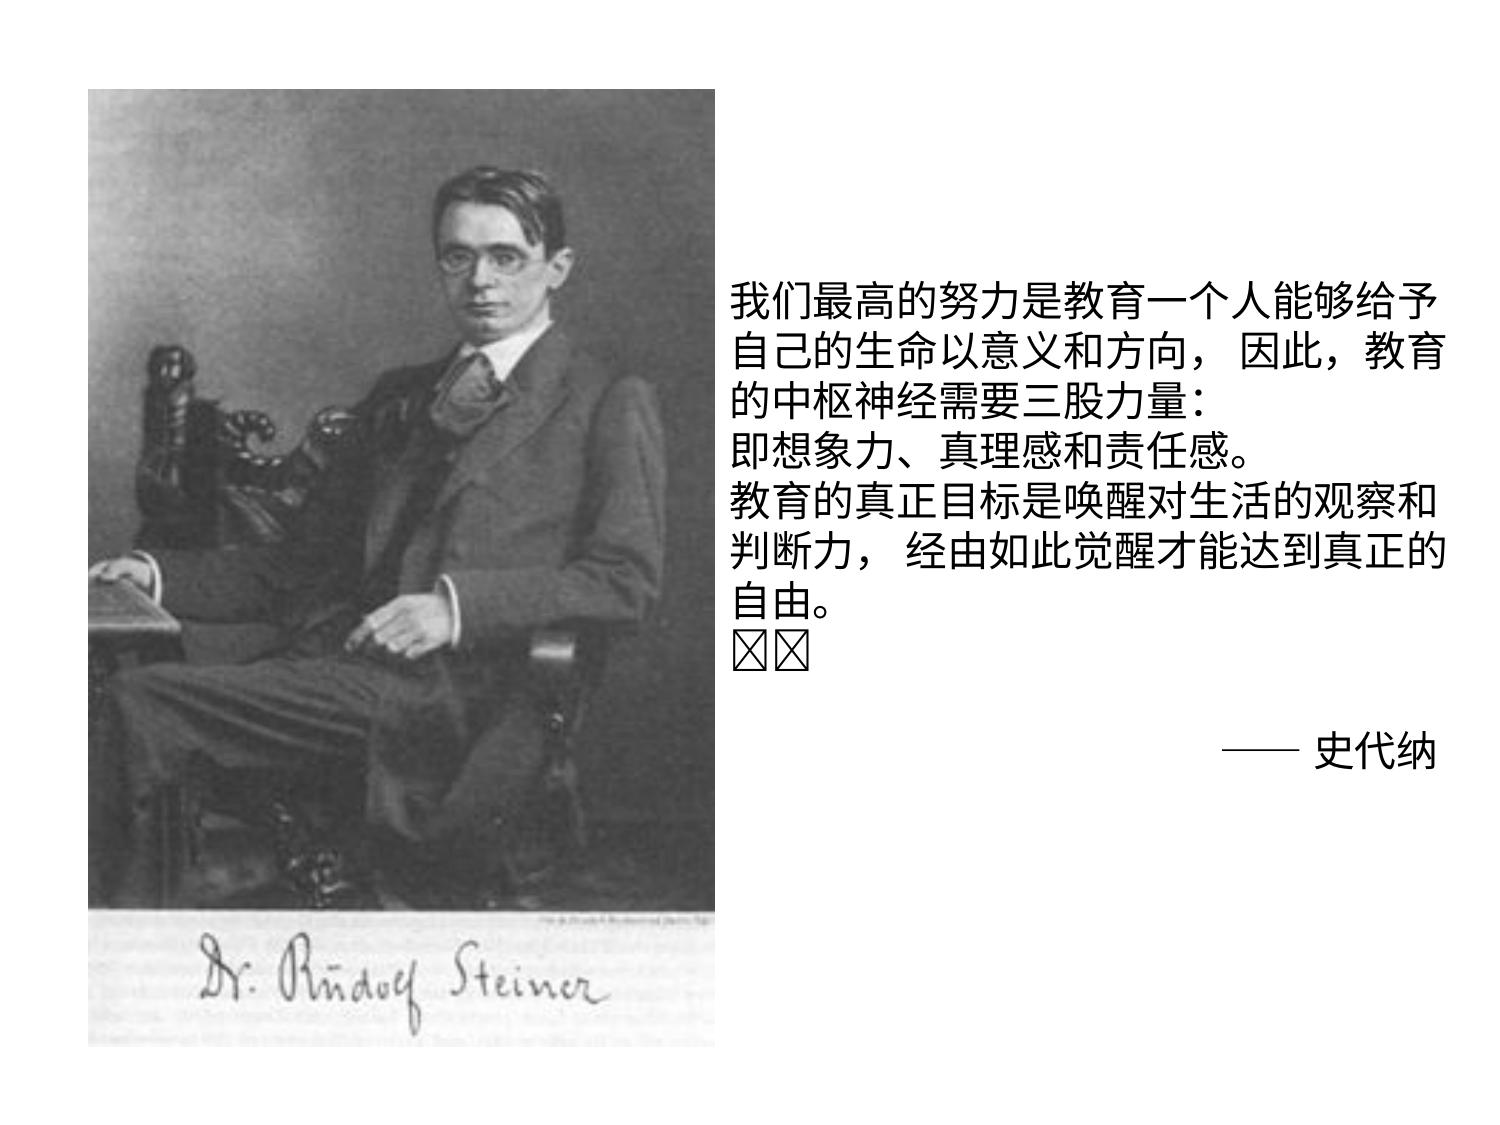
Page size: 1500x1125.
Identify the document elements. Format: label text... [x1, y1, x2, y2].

text_box 我们最高的努力是教育一个人能够给予自己的生命以意义和方向， 因此，教育的中枢神经需要三股力量： 即想象力、真理感和责任感。 教育的真正目标是唤醒对生活的观察和判断力， 经由如此觉醒才能达到真正的自由。  ——史代纳 [719, 267, 1471, 783]
picture [88, 89, 715, 1047]
